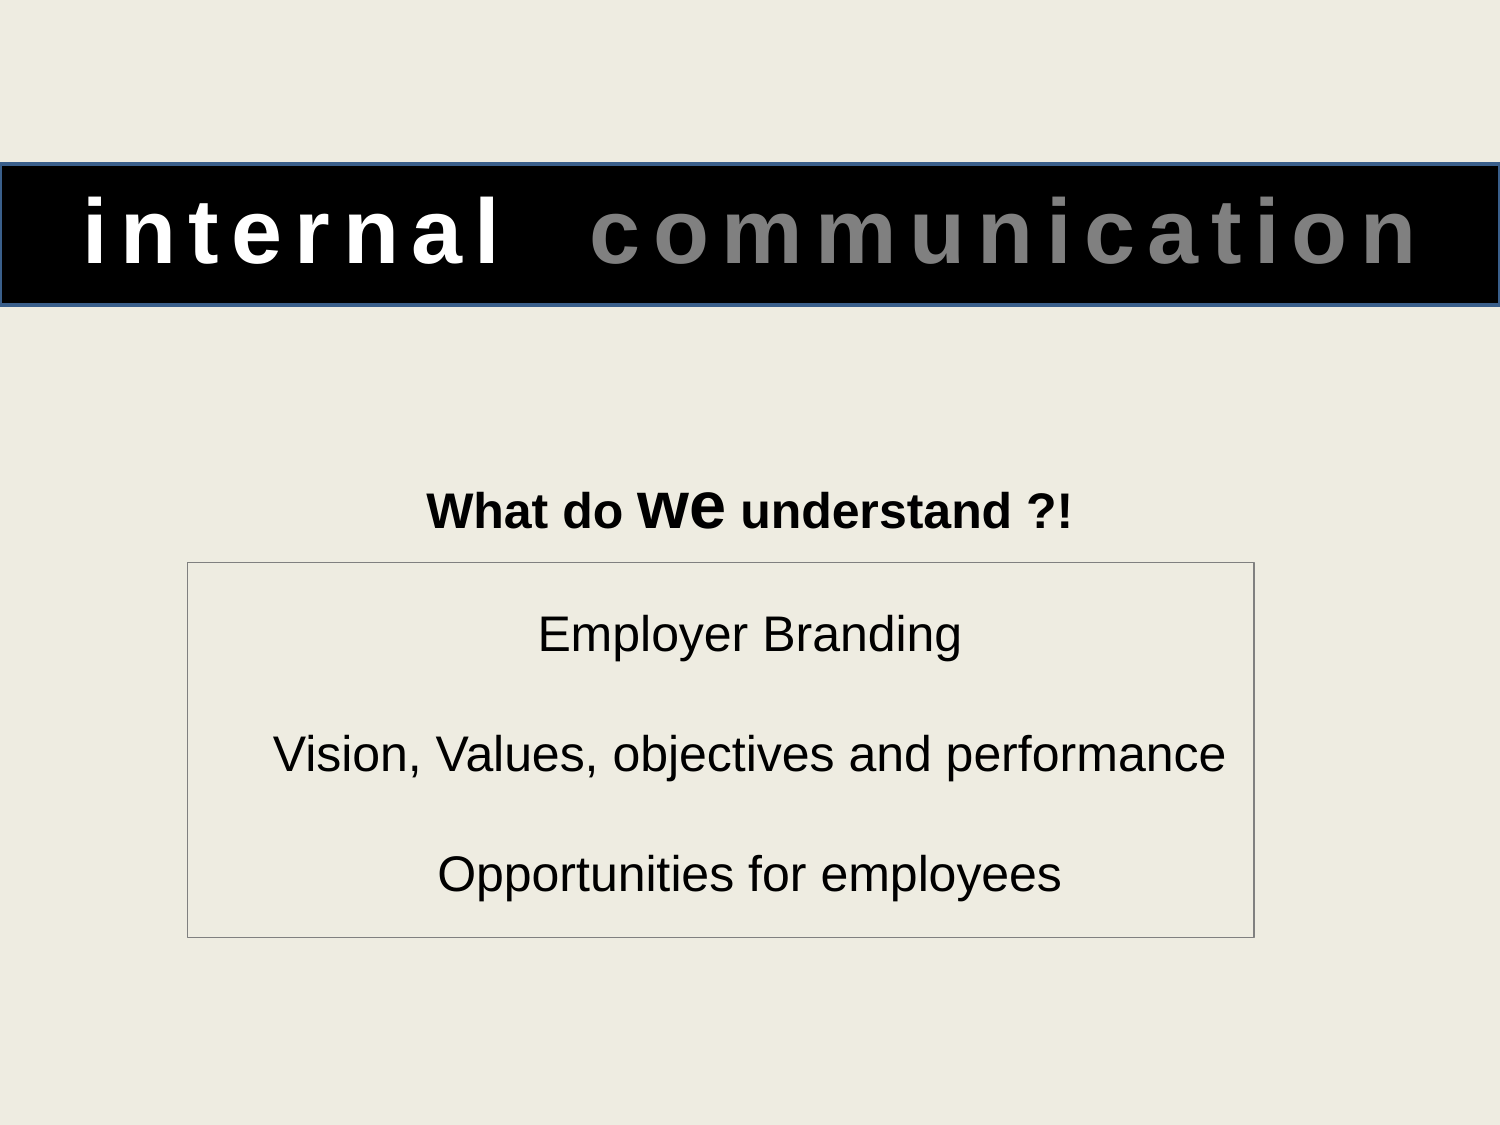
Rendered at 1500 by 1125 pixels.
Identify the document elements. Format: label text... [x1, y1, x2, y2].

text_box internal communication What do we understand ?! Employer Branding Vision, Values, objectives and performance Opportunities for employees [0, 164, 1500, 1000]
